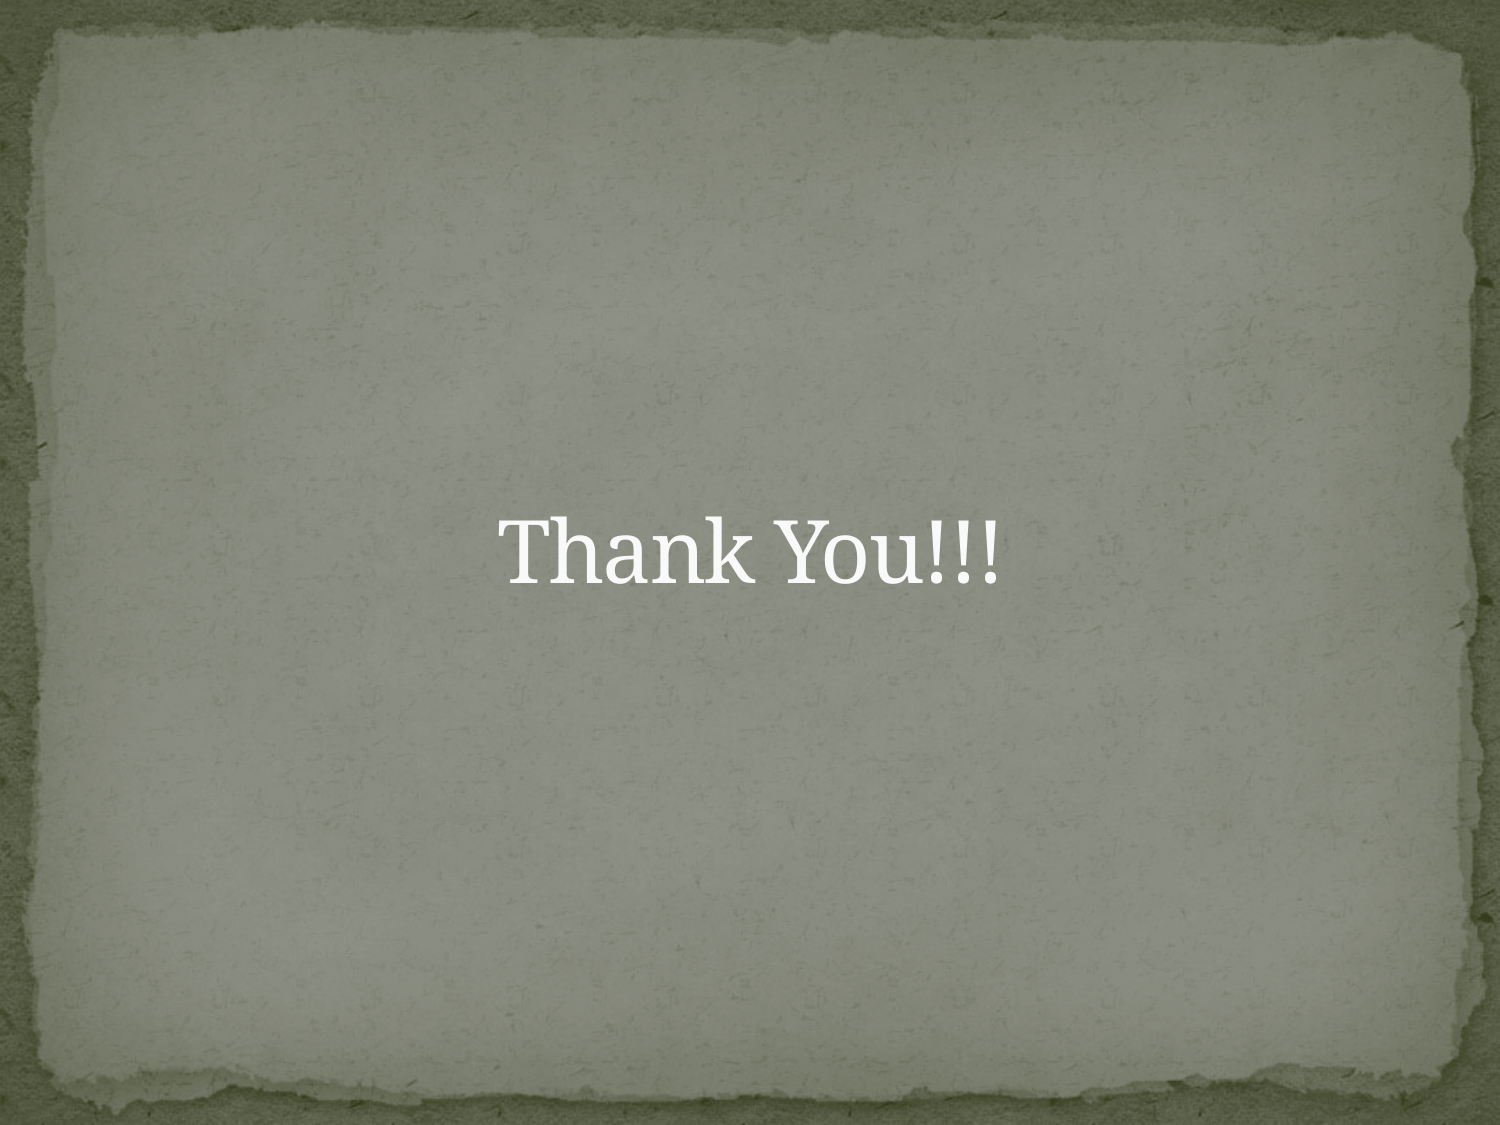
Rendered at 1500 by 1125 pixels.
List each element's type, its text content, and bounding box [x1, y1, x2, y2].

title Thank You!!! [76, 408, 1427, 609]
